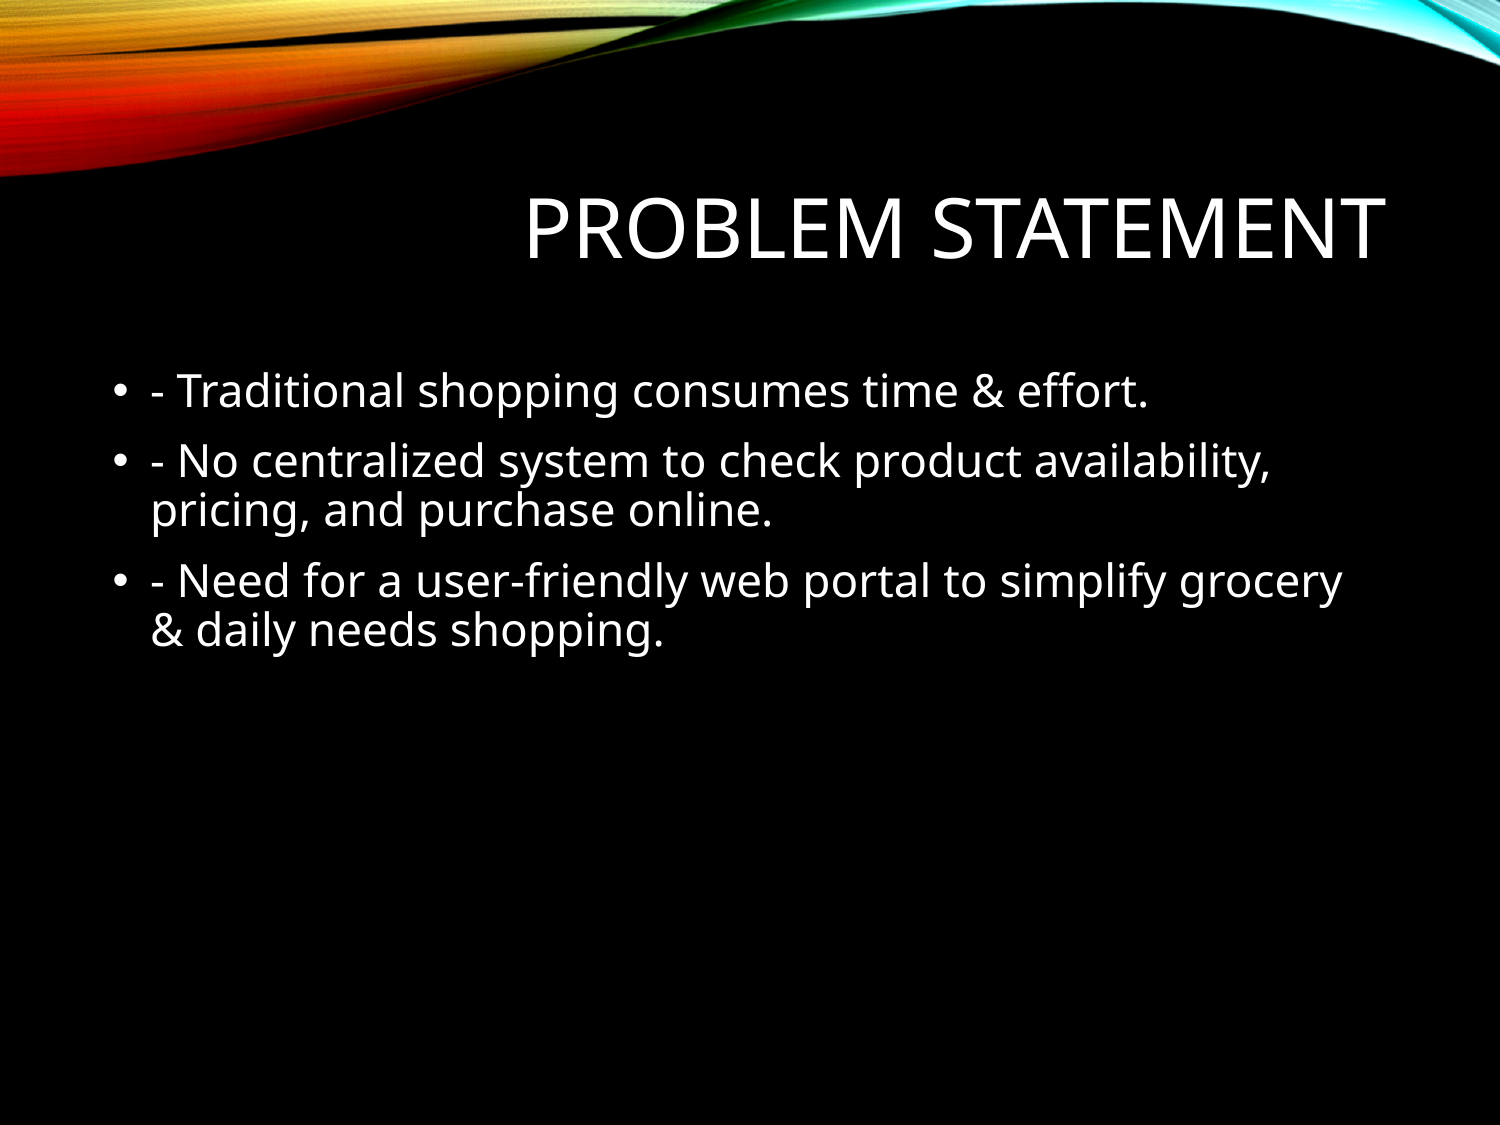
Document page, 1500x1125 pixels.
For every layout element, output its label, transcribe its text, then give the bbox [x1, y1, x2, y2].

picture [0, 0, 1500, 178]
title Problem Statement [356, 125, 1403, 338]
list - Traditional shopping consumes time & effort. - No centralized system to check product availability, pricing, and purchase online. - Need for a user-friendly web portal to simplify grocery & daily needs shopping. [97, 360, 1403, 1028]
